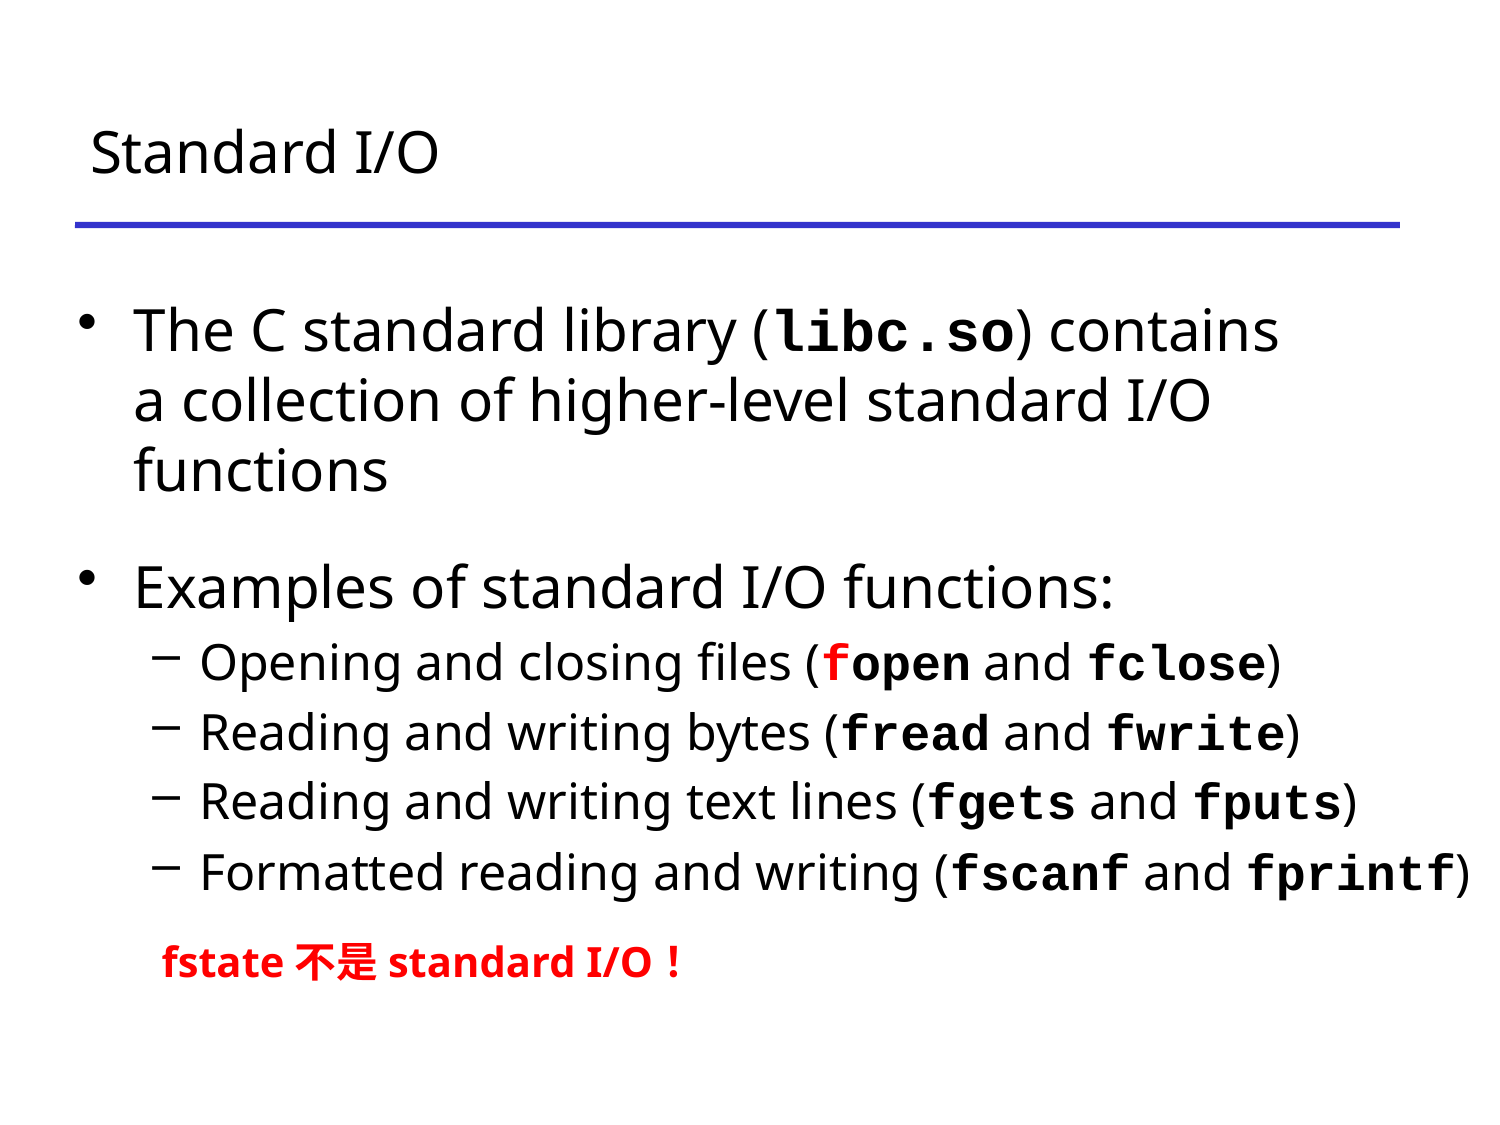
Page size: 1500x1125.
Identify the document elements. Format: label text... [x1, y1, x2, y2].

text_box fstate不是standard I/O！ [146, 928, 720, 994]
list The C standard library (libc.so) contains a collection of higher-level standard I/O functions Examples of standard I/O functions: Opening and closing files (fopen and fclose) Reading and writing bytes (fread and fwrite) Reading and writing text lines (fgets and fputs) Formatted reading and writing (fscanf and fprintf) [62, 285, 1488, 1063]
title Standard I/O [74, 74, 1401, 226]
